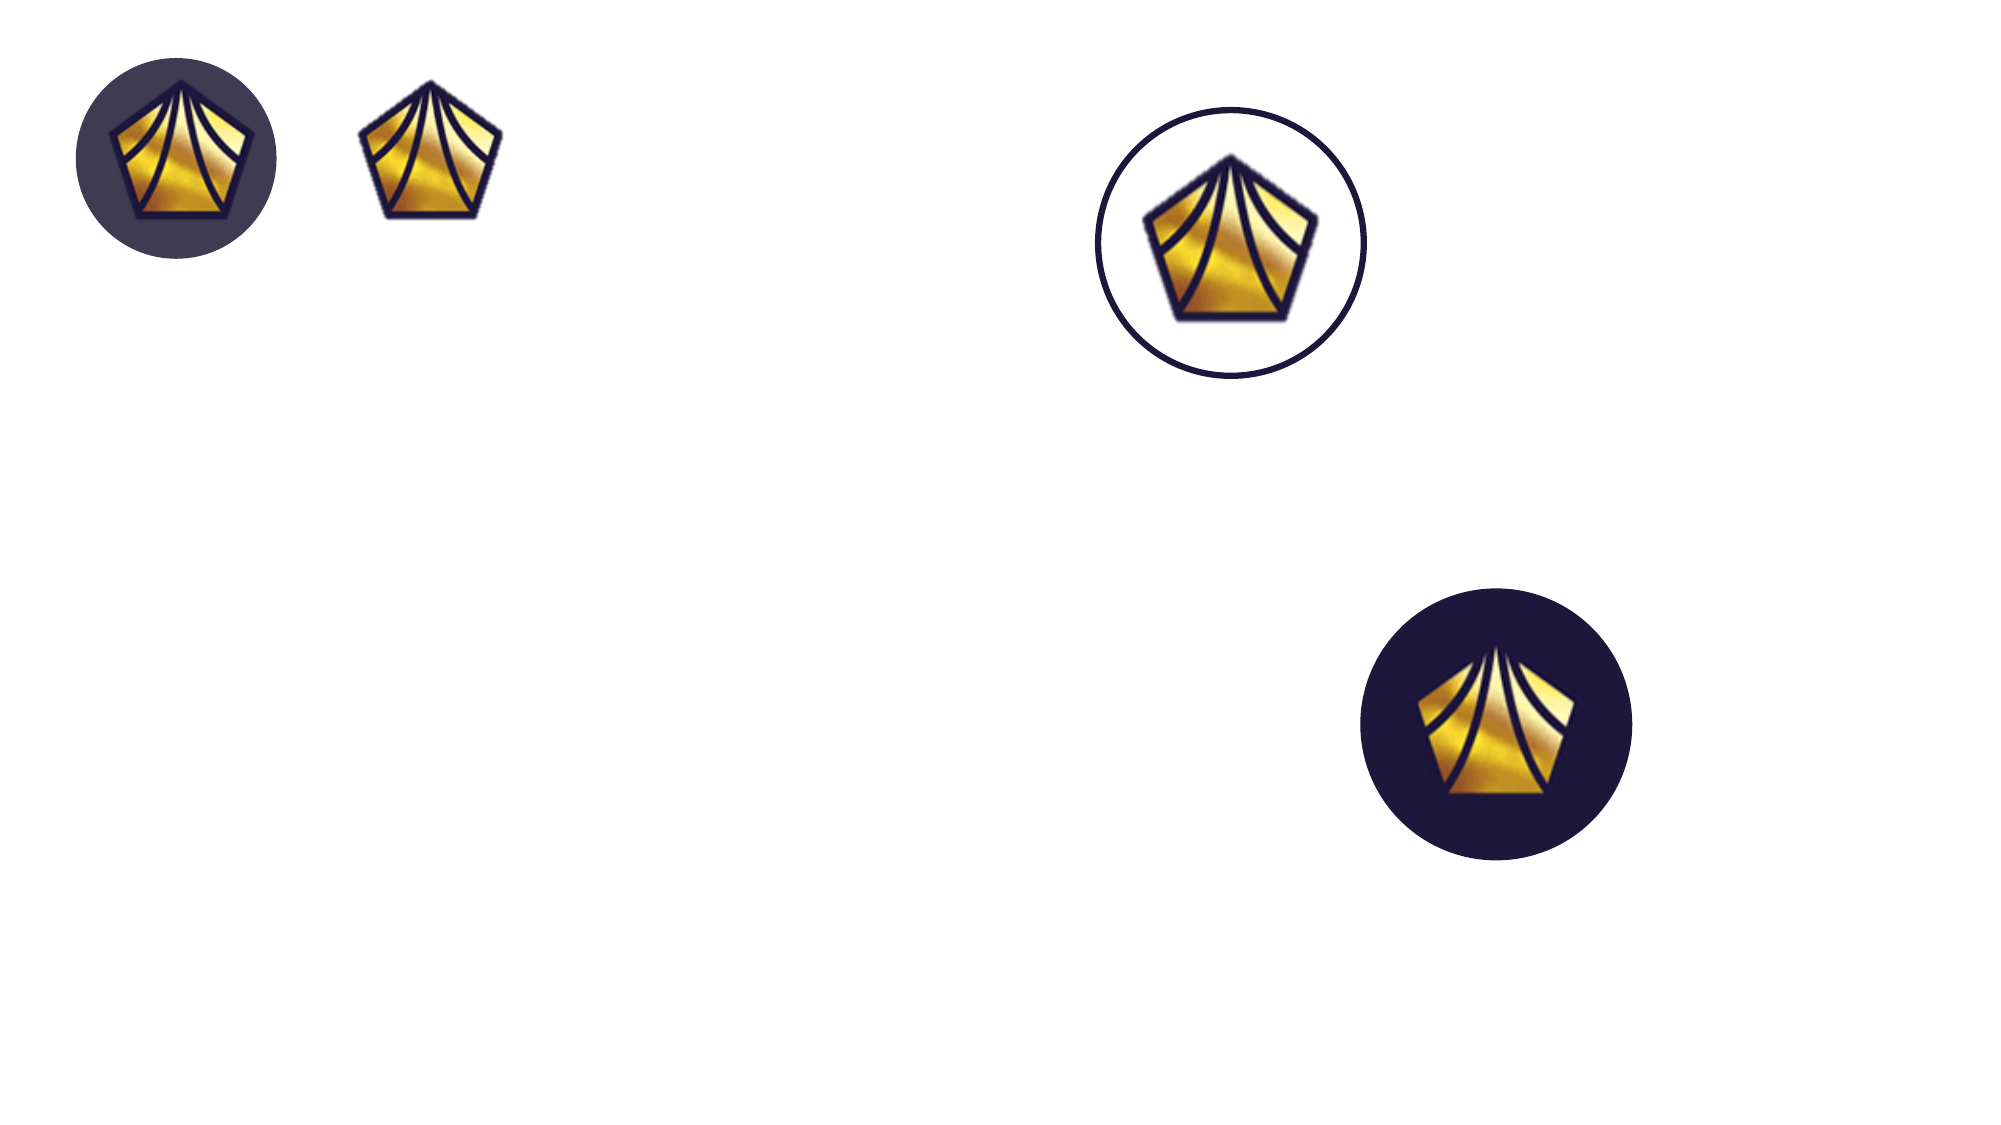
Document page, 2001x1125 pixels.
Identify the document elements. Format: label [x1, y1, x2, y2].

picture [324, 57, 526, 259]
text_box [1098, 110, 1364, 376]
picture [75, 57, 277, 259]
text_box [1363, 591, 1630, 858]
